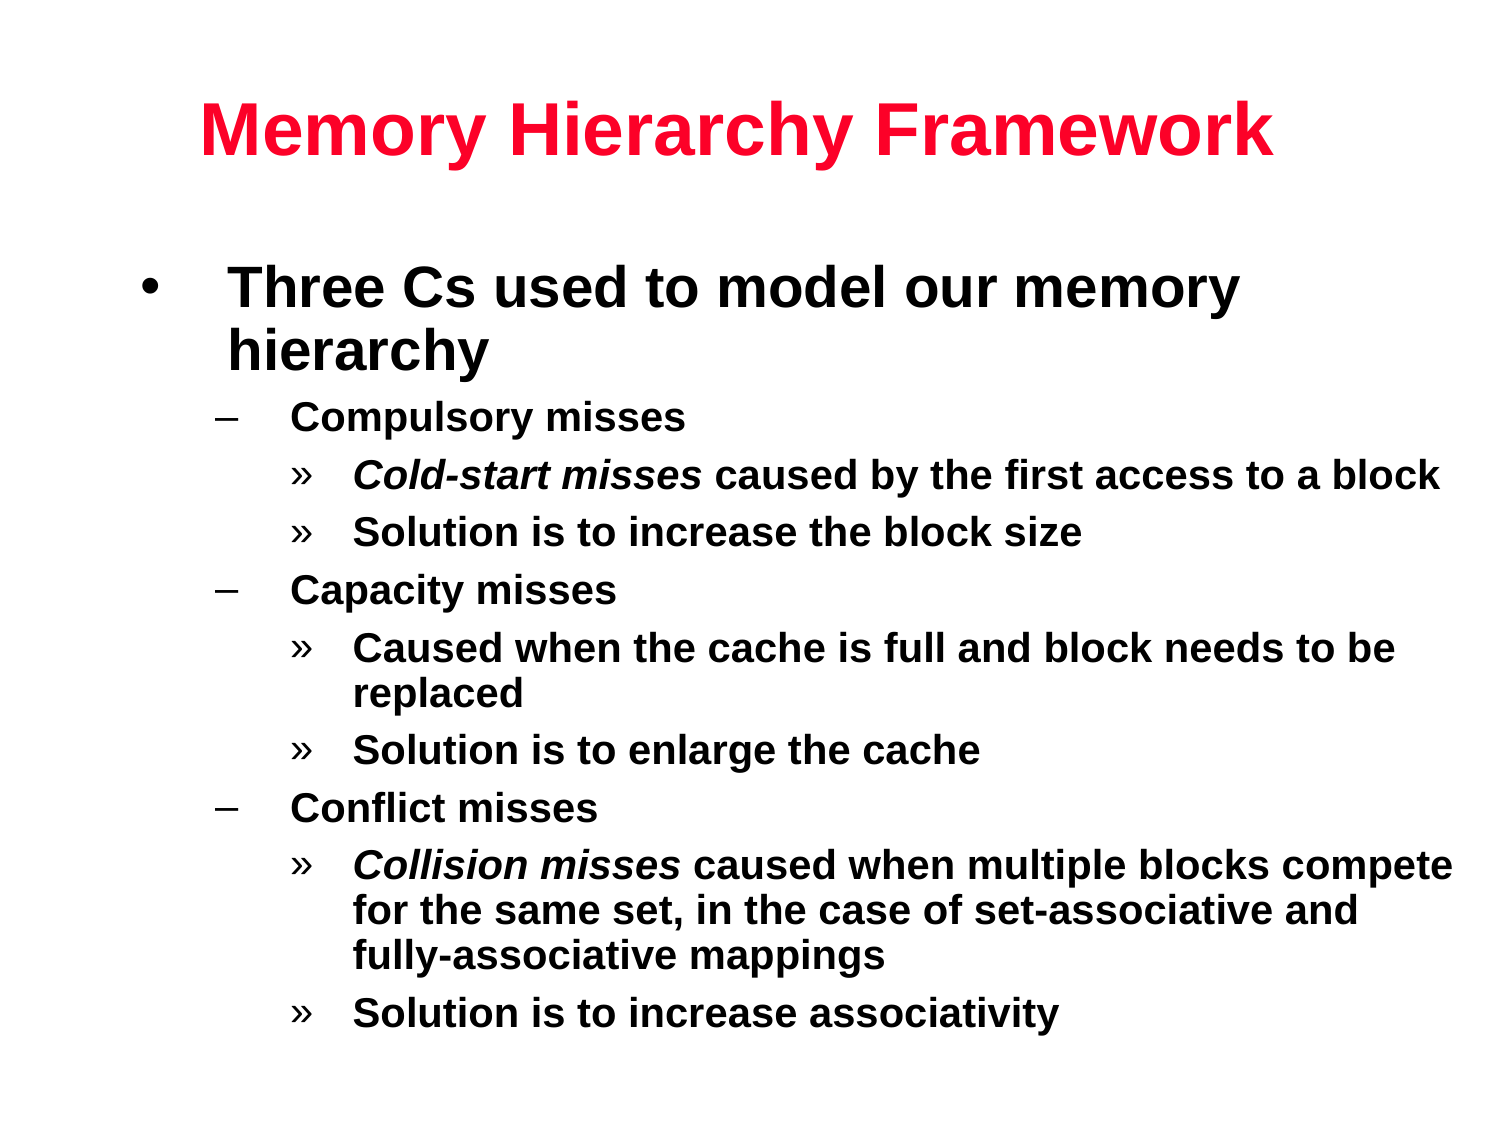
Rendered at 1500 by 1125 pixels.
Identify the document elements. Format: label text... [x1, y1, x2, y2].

title Memory Hierarchy Framework [150, 37, 1325, 225]
list Three Cs used to model our memory hierarchy Compulsory misses Cold-start misses caused by the first access to a block Solution is to increase the block size Capacity misses Caused when the cache is full and block needs to be replaced Solution is to enlarge the cache Conflict misses Collision misses caused when multiple blocks compete for the same set, in the case of set-associative and fully-associative mappings Solution is to increase associativity [125, 249, 1475, 1088]
